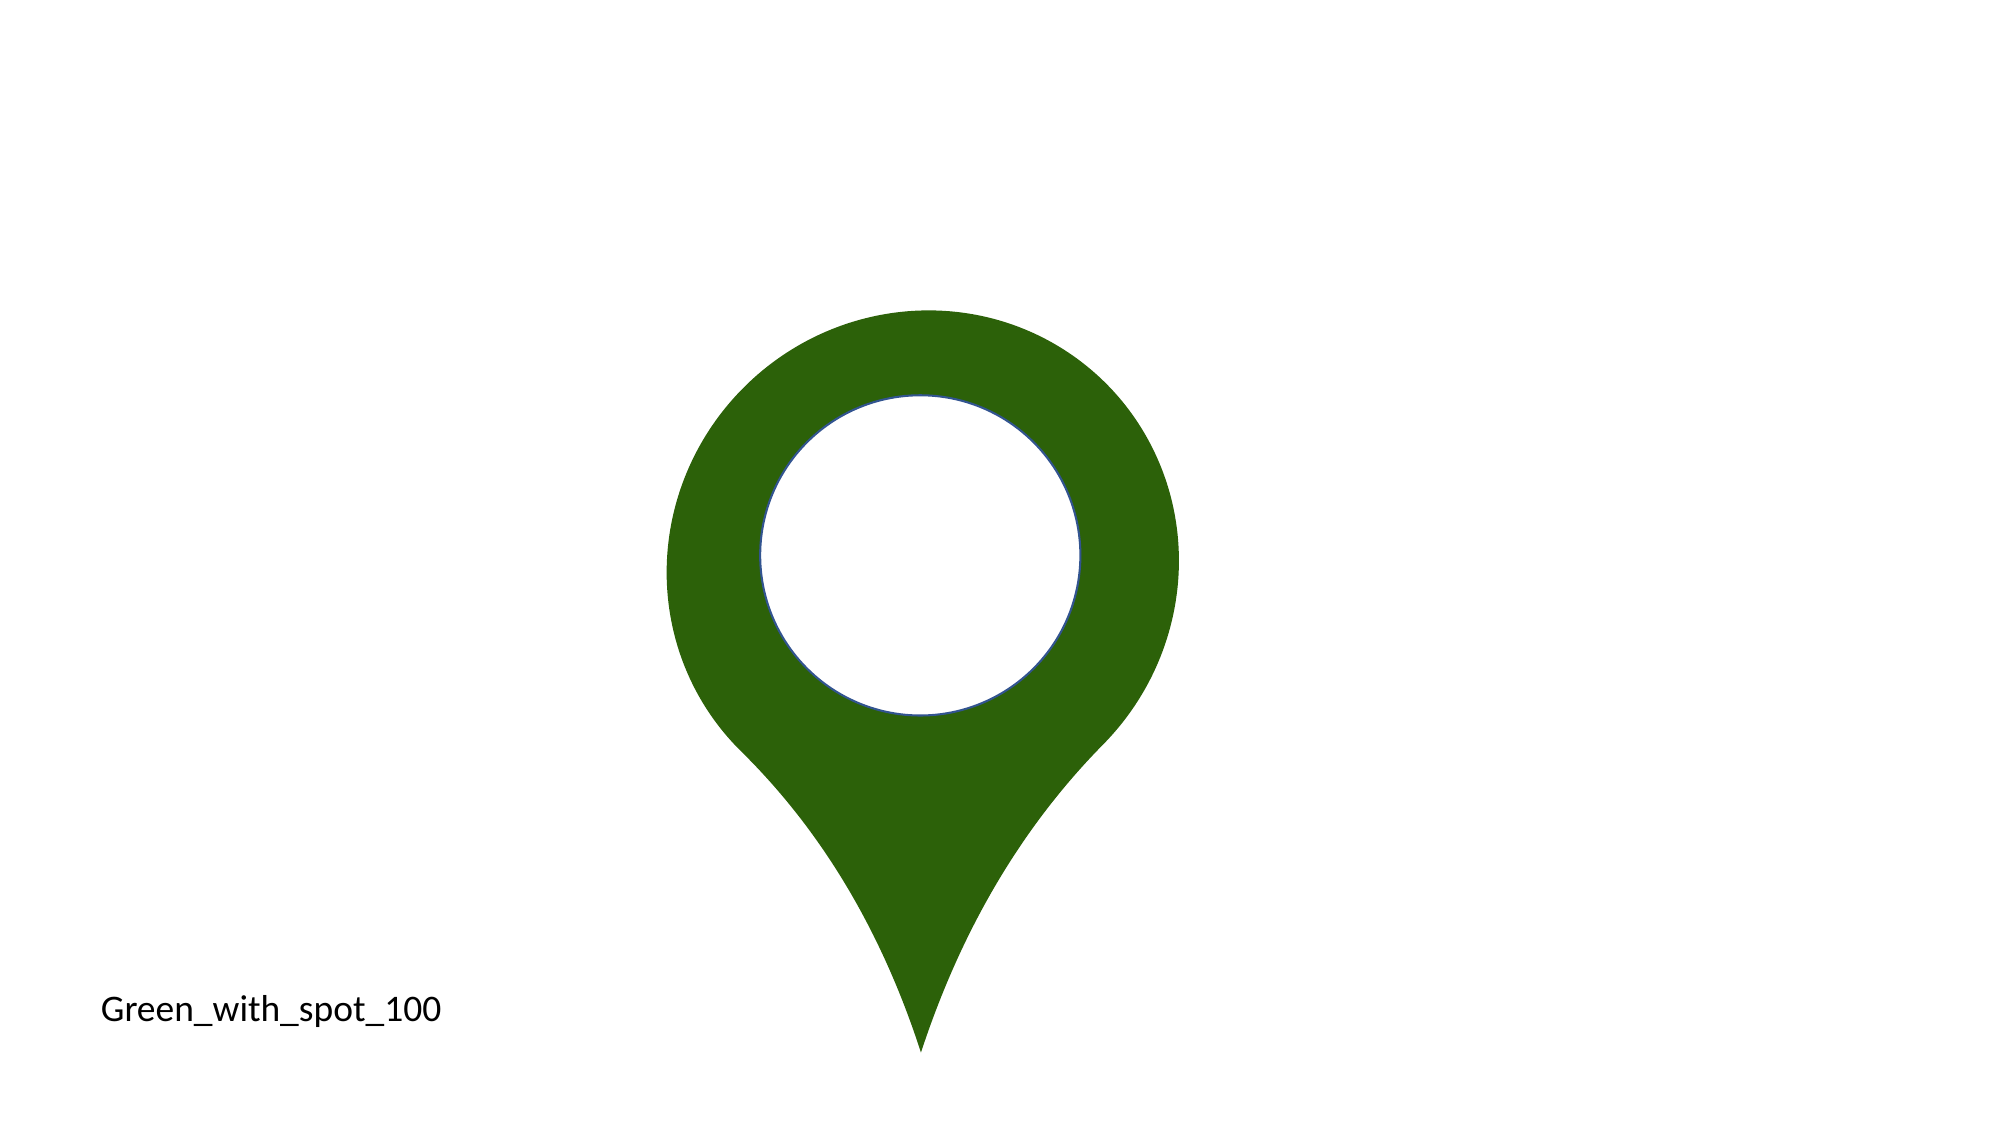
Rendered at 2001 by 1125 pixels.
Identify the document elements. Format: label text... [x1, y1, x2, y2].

text_box Green_with_spot_100 [86, 976, 489, 1037]
text_box [665, 309, 1180, 1056]
text_box [759, 394, 1082, 717]
